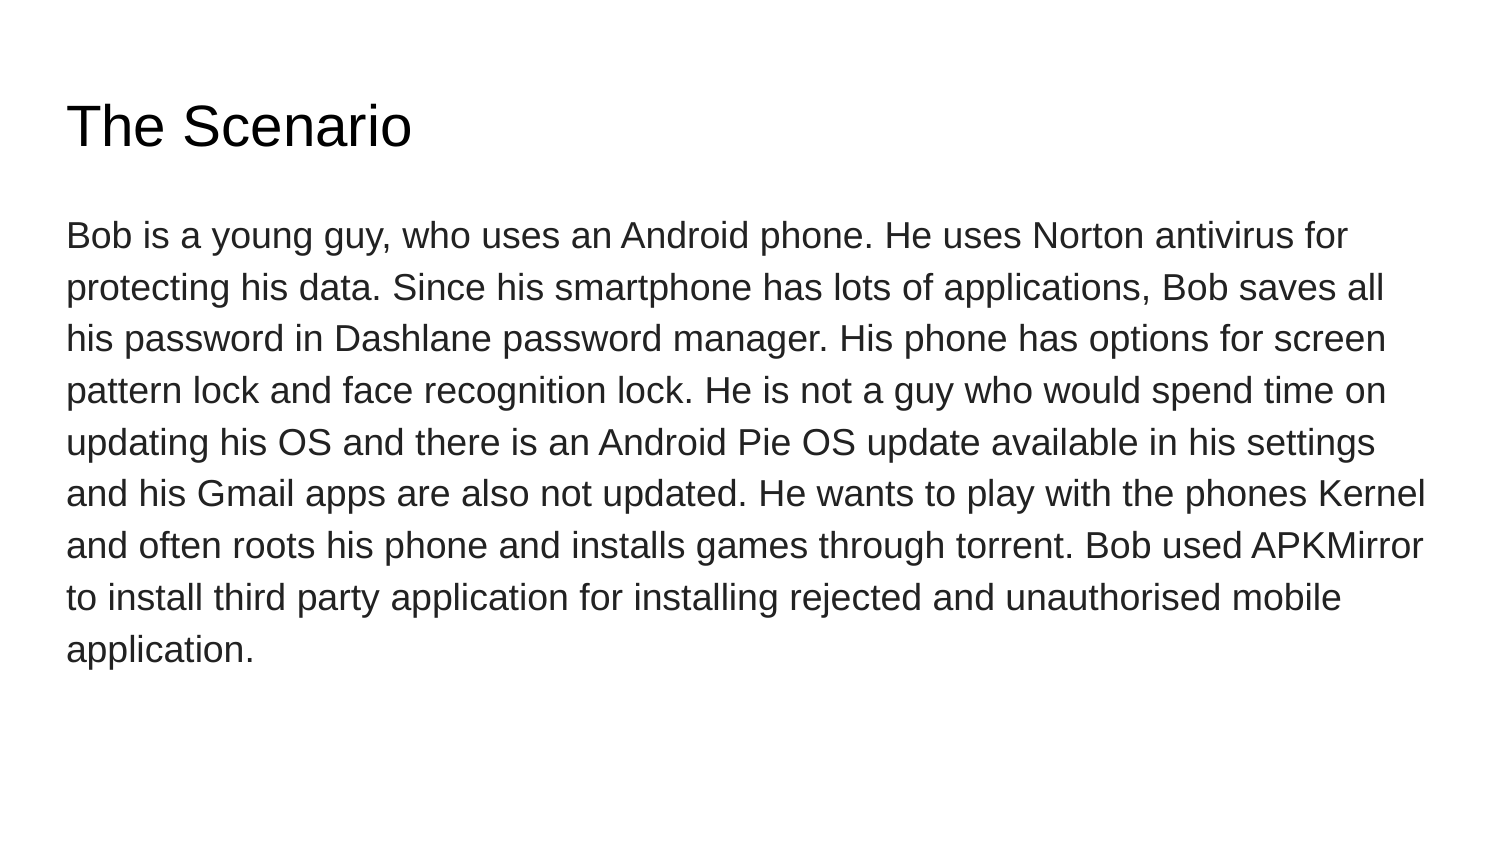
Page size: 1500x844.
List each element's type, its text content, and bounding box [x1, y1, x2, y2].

title The Scenario [51, 72, 1449, 167]
list Bob is a young guy, who uses an Android phone. He uses Norton antivirus for protecting his data. Since his smartphone has lots of applications, Bob saves all his password in Dashlane password manager. His phone has options for screen pattern lock and face recognition lock. He is not a guy who would spend time on updating his OS and there is an Android Pie OS update available in his settings and his Gmail apps are also not updated. He wants to play with the phones Kernel and often roots his phone and installs games through torrent. Bob used APKMirror to install third party application for installing rejected and unauthorised mobile application. [51, 189, 1449, 750]
